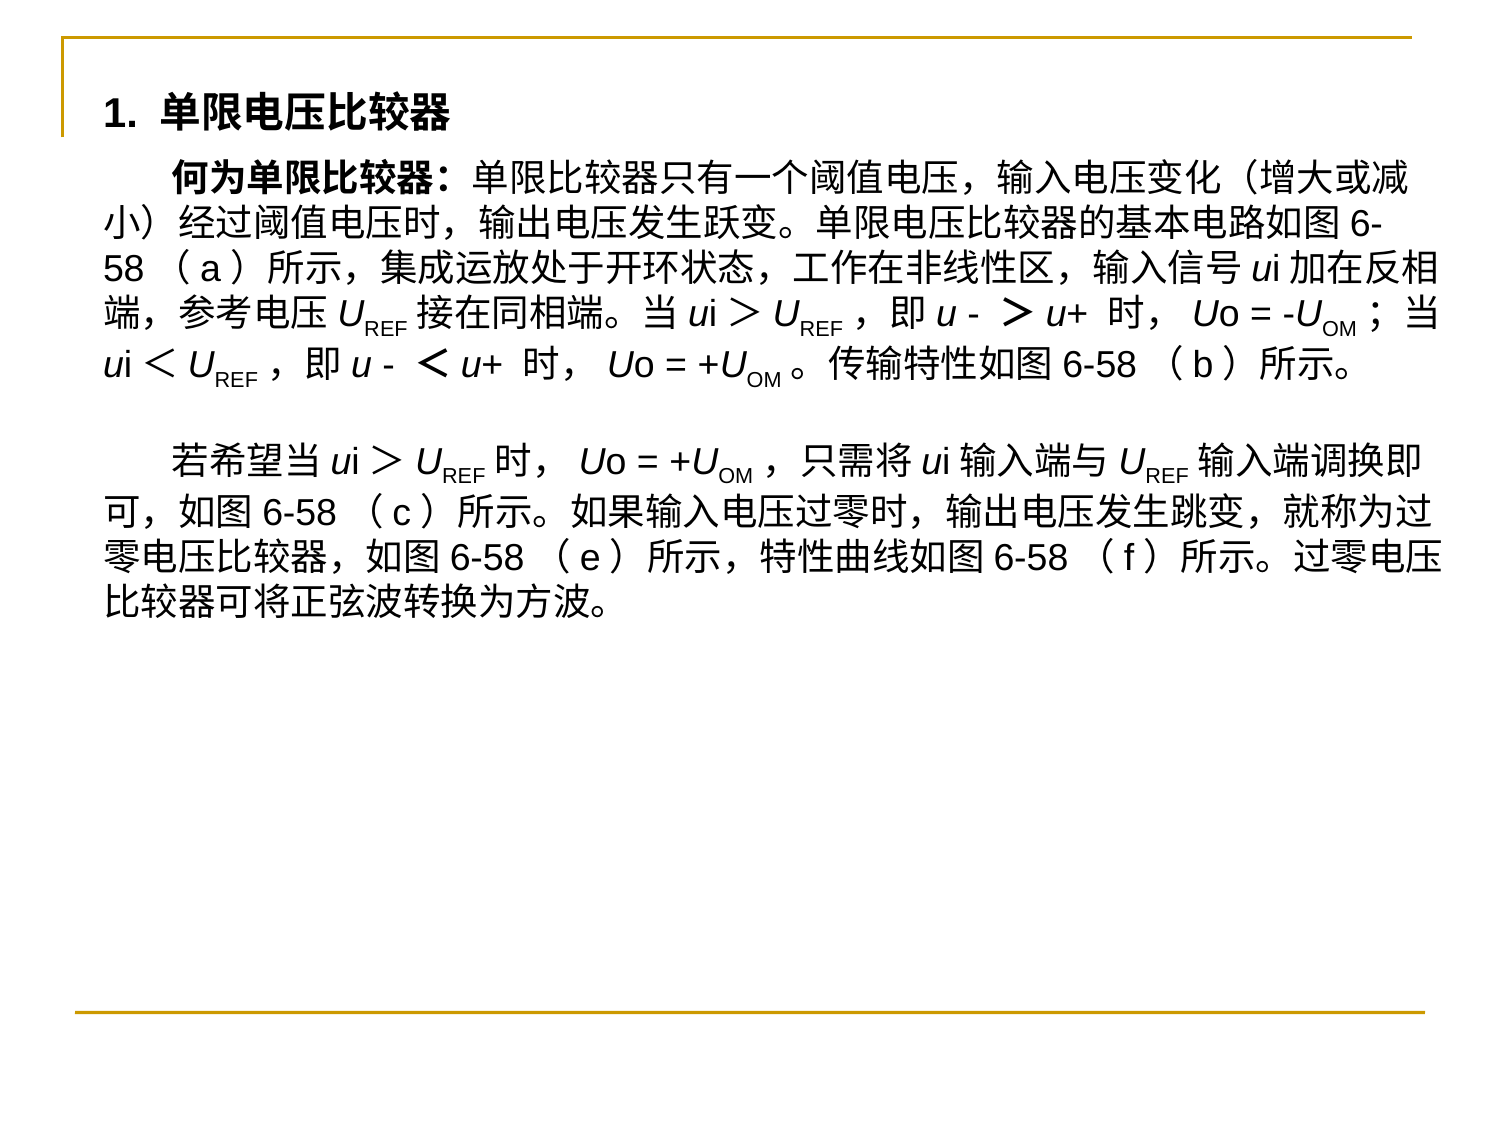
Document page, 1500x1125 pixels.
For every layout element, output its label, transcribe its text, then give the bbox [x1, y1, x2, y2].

text_box 1. 单限电压比较器 何为单限比较器：单限比较器只有一个阈值电压，输入电压变化（增大或减小）经过阈值电压时，输出电压发生跃变。单限电压比较器的基本电路如图6-58（a）所示，集成运放处于开环状态，工作在非线性区，输入信号ui加在反相端，参考电压UREF接在同相端。当ui＞UREF，即u - ＞u+ 时，Uo = -UOM；当ui＜UREF，即u - ＜u+ 时，Uo = +UOM。传输特性如图6-58（b）所示。 若希望当ui＞UREF时，Uo = +UOM，只需将ui输入端与UREF输入端调换即可，如图6-58（c）所示。如果输入电压过零时，输出电压发生跳变，就称为过零电压比较器，如图6-58（e）所示，特性曲线如图6-58（f）所示。过零电压比较器可将正弦波转换为方波。 [88, 78, 1459, 631]
